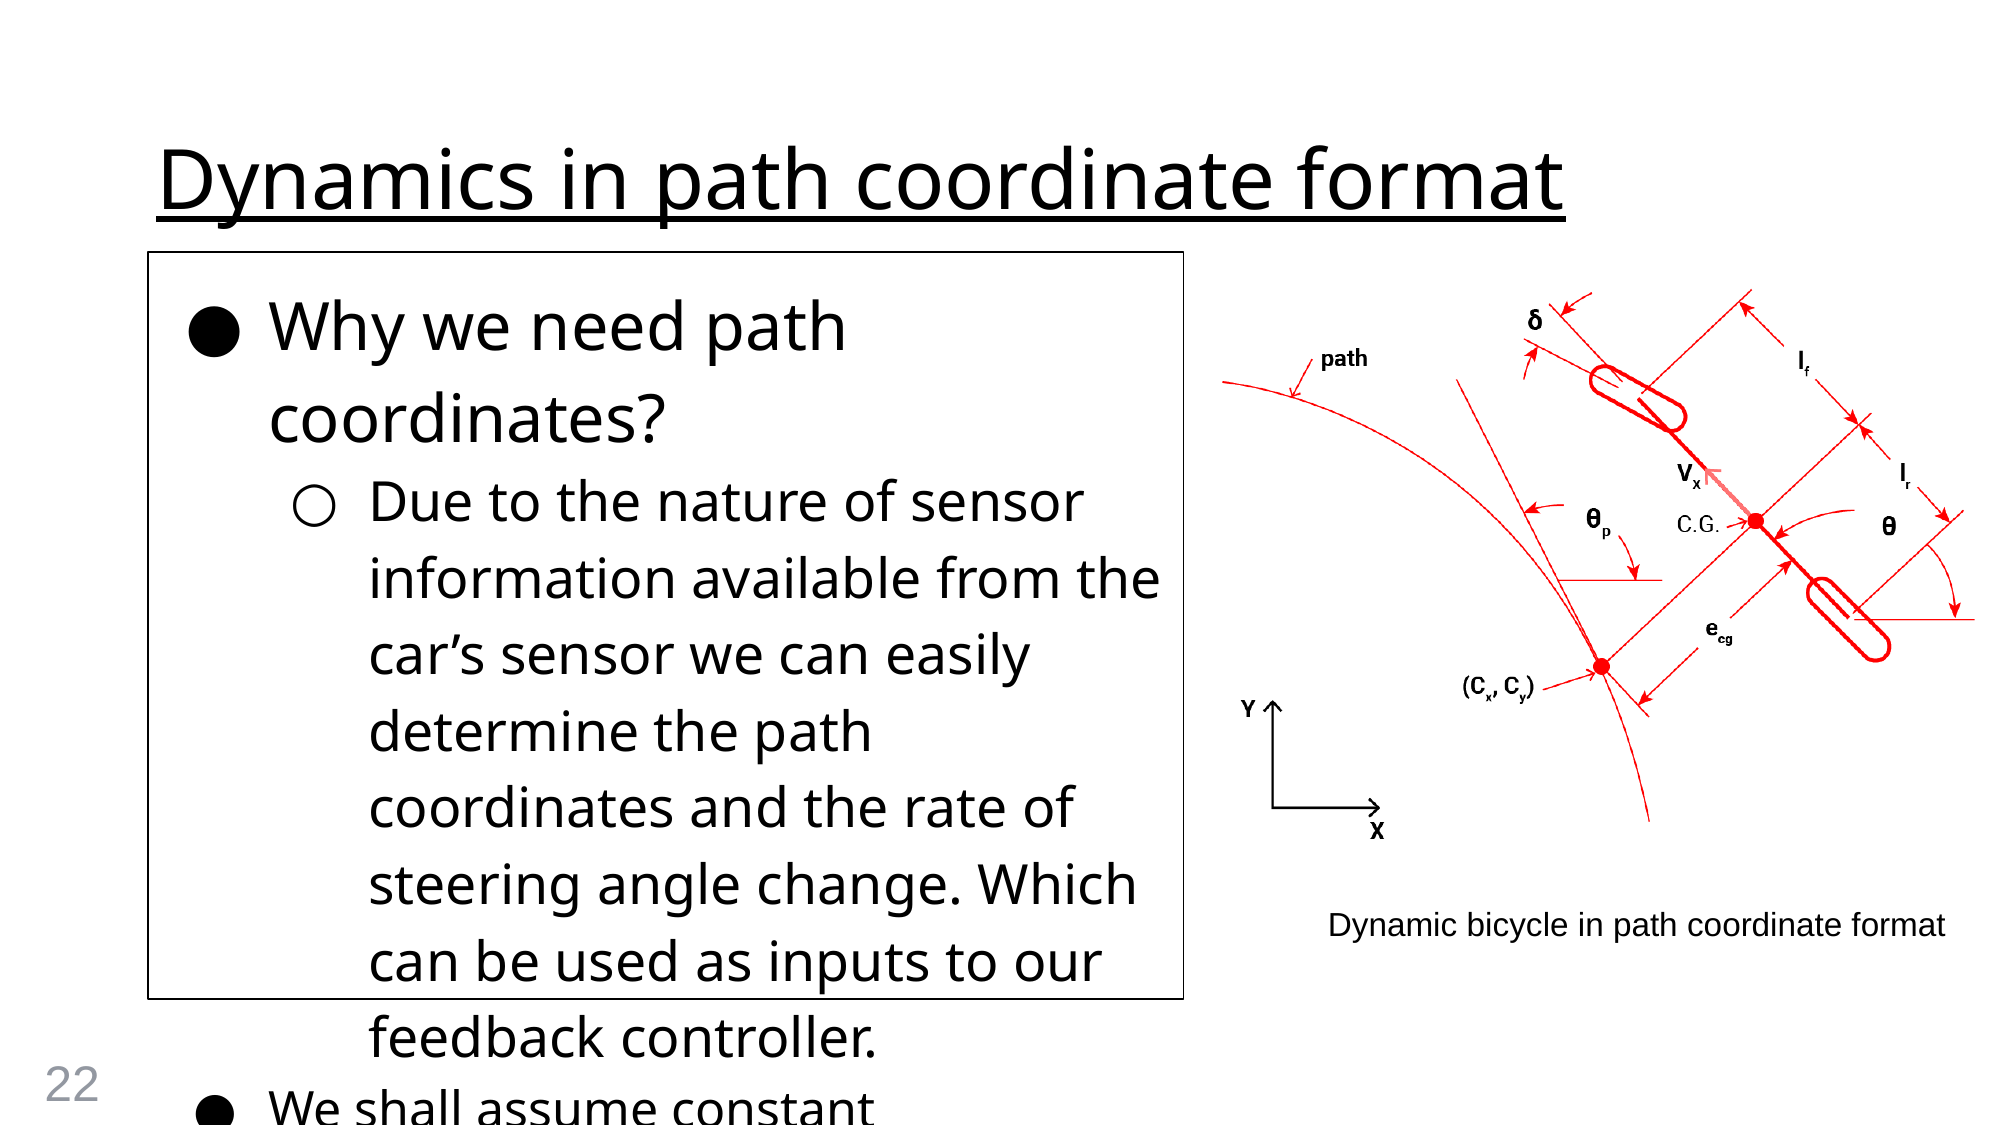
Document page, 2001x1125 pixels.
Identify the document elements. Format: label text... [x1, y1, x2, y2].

picture [1222, 288, 1975, 846]
list Why we need path coordinates? Due to the nature of sensor information available from the car’s sensor we can easily determine the path coordinates and the rate of steering angle change. Which can be used as inputs to our feedback controller. We shall assume constant longitudinal velocity. [147, 251, 1184, 1000]
text_box Dynamic bicycle in path coordinate format [1307, 893, 1975, 954]
title Dynamics in path coordinate format [136, 106, 2000, 232]
slide_number 22 [0, 1038, 120, 1125]
